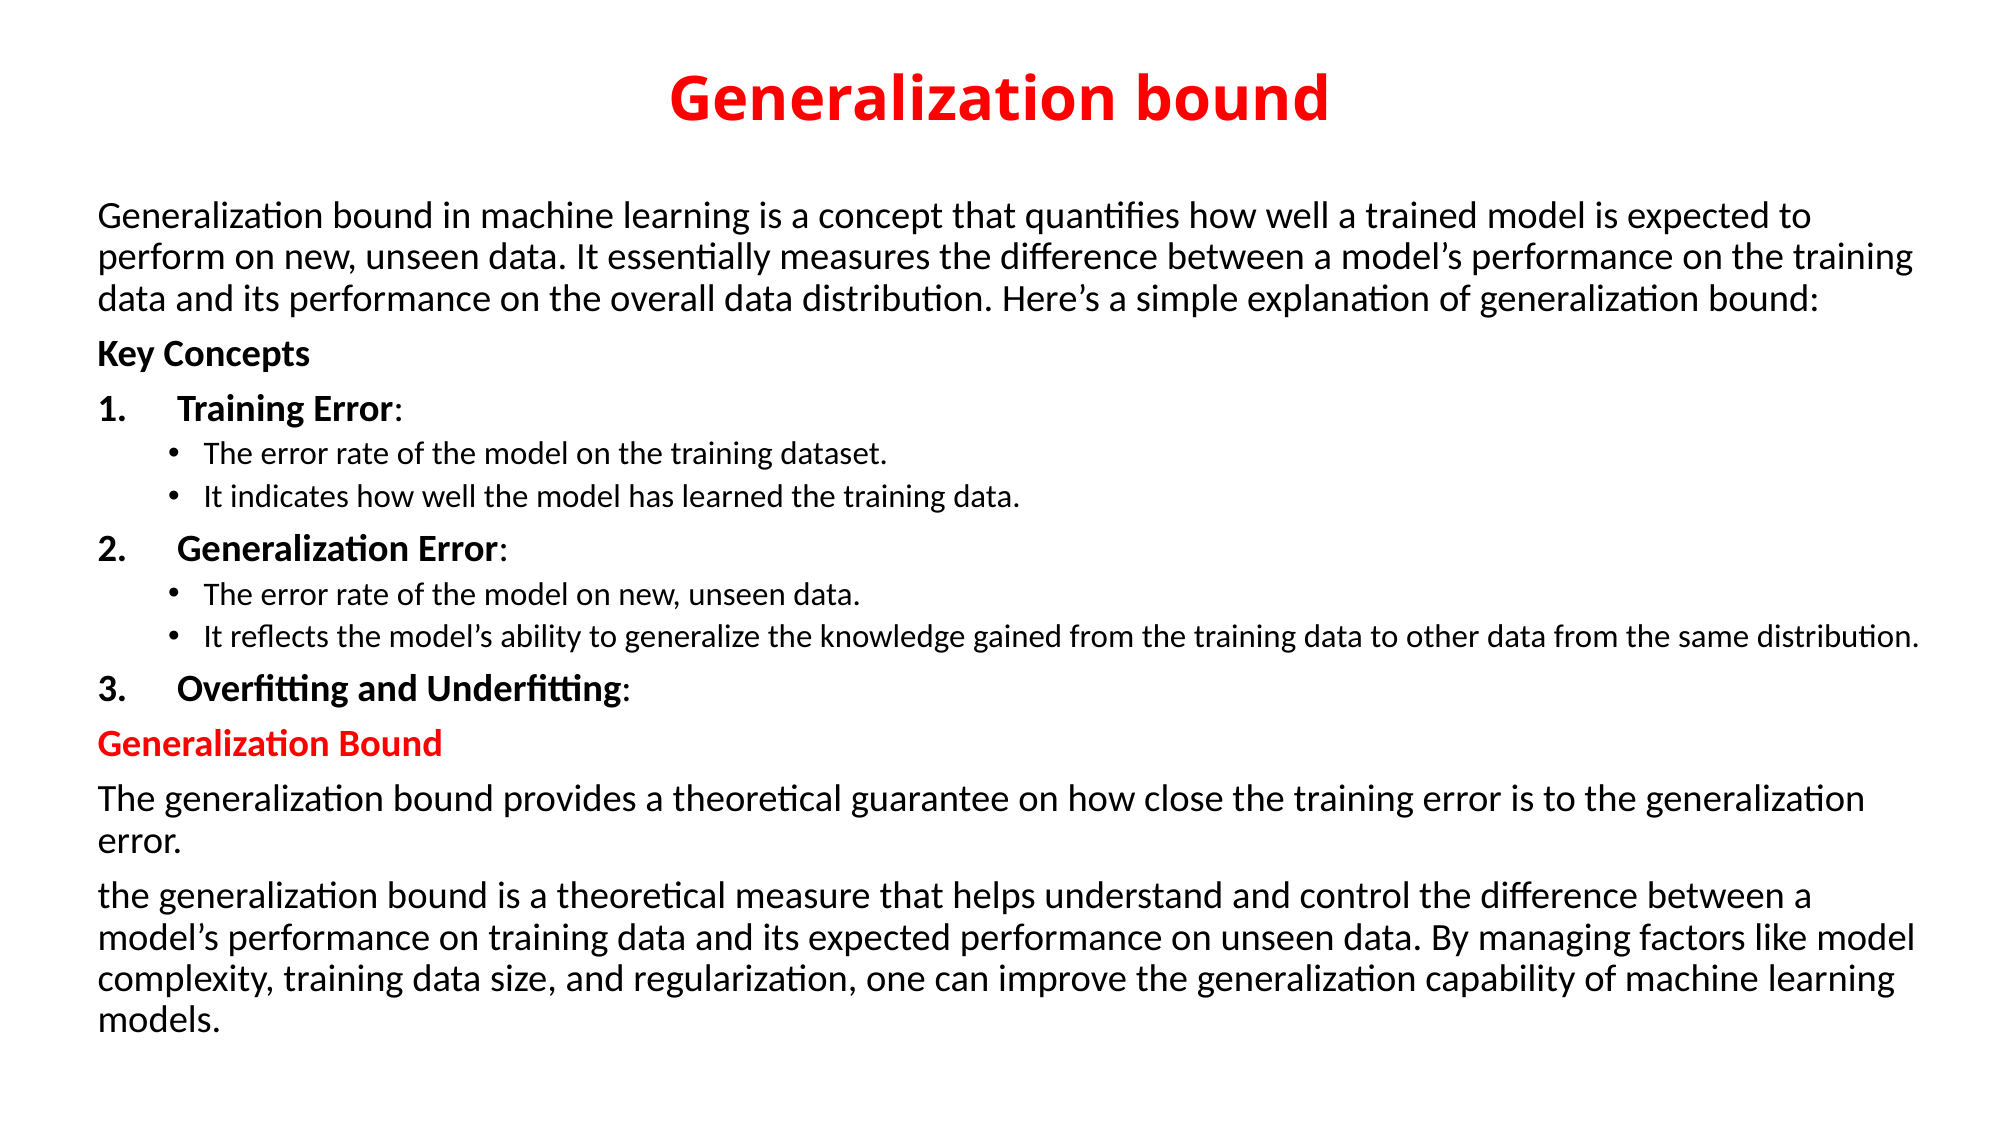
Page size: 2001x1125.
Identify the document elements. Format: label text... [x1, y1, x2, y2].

list Generalization bound in machine learning is a concept that quantifies how well a trained model is expected to perform on new, unseen data. It essentially measures the difference between a model’s performance on the training data and its performance on the overall data distribution. Here’s a simple explanation of generalization bound: Key Concepts Training Error: The error rate of the model on the training dataset. It indicates how well the model has learned the training data. Generalization Error: The error rate of the model on new, unseen data. It reflects the model’s ability to generalize the knowledge gained from the training data to other data from the same distribution. Overfitting and Underfitting: Generalization Bound The generalization bound provides a theoretical guarantee on how close the training error is to the generalization error. the generalization bound is a theoretical measure that helps understand and control the difference between a model’s performance on training data and its expected performance on unseen data. By managing factors like model complexity, training data size, and regularization, one can improve the generalization capability of machine learning models. [82, 187, 1950, 1125]
title Generalization bound [137, 59, 1863, 142]
